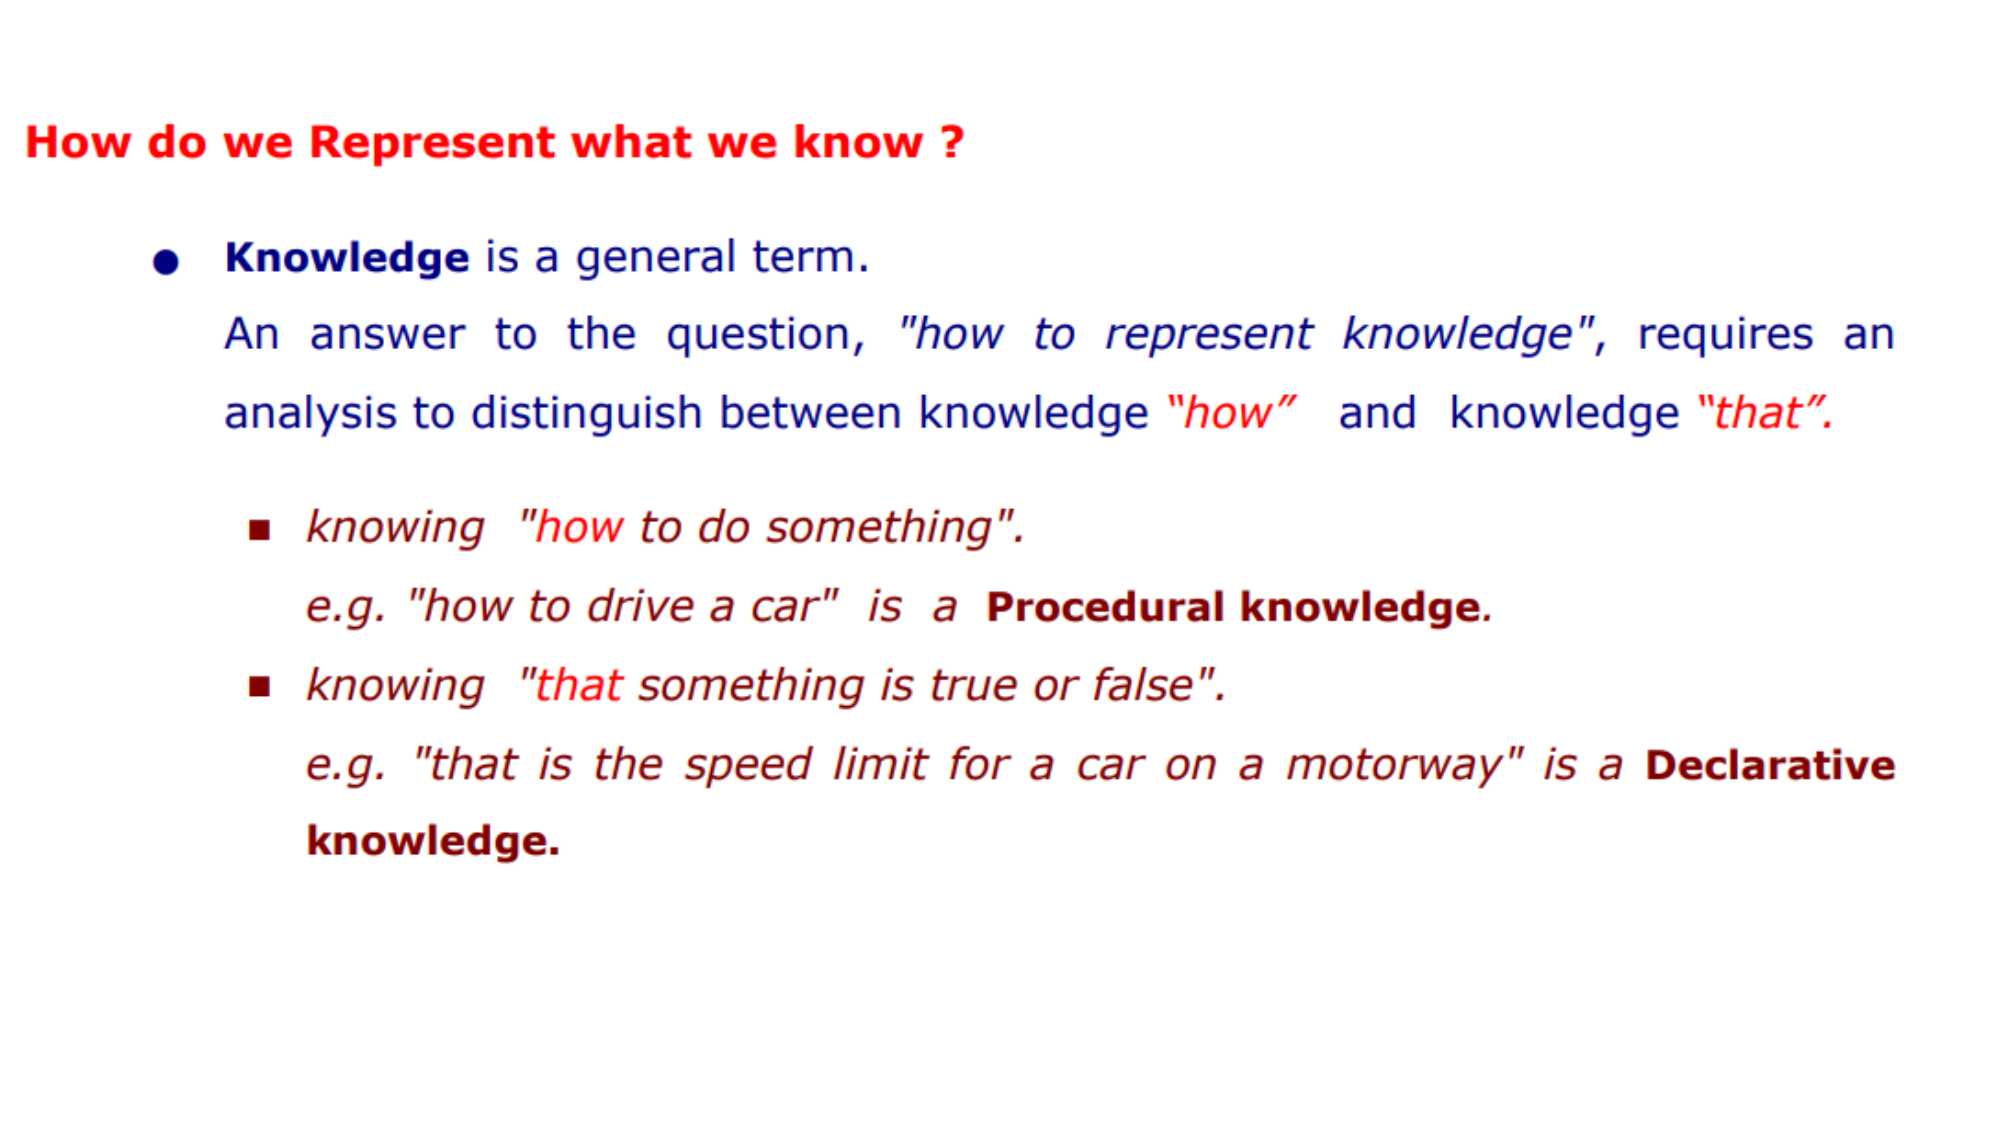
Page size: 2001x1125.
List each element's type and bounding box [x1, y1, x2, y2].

picture [0, 108, 1997, 890]
